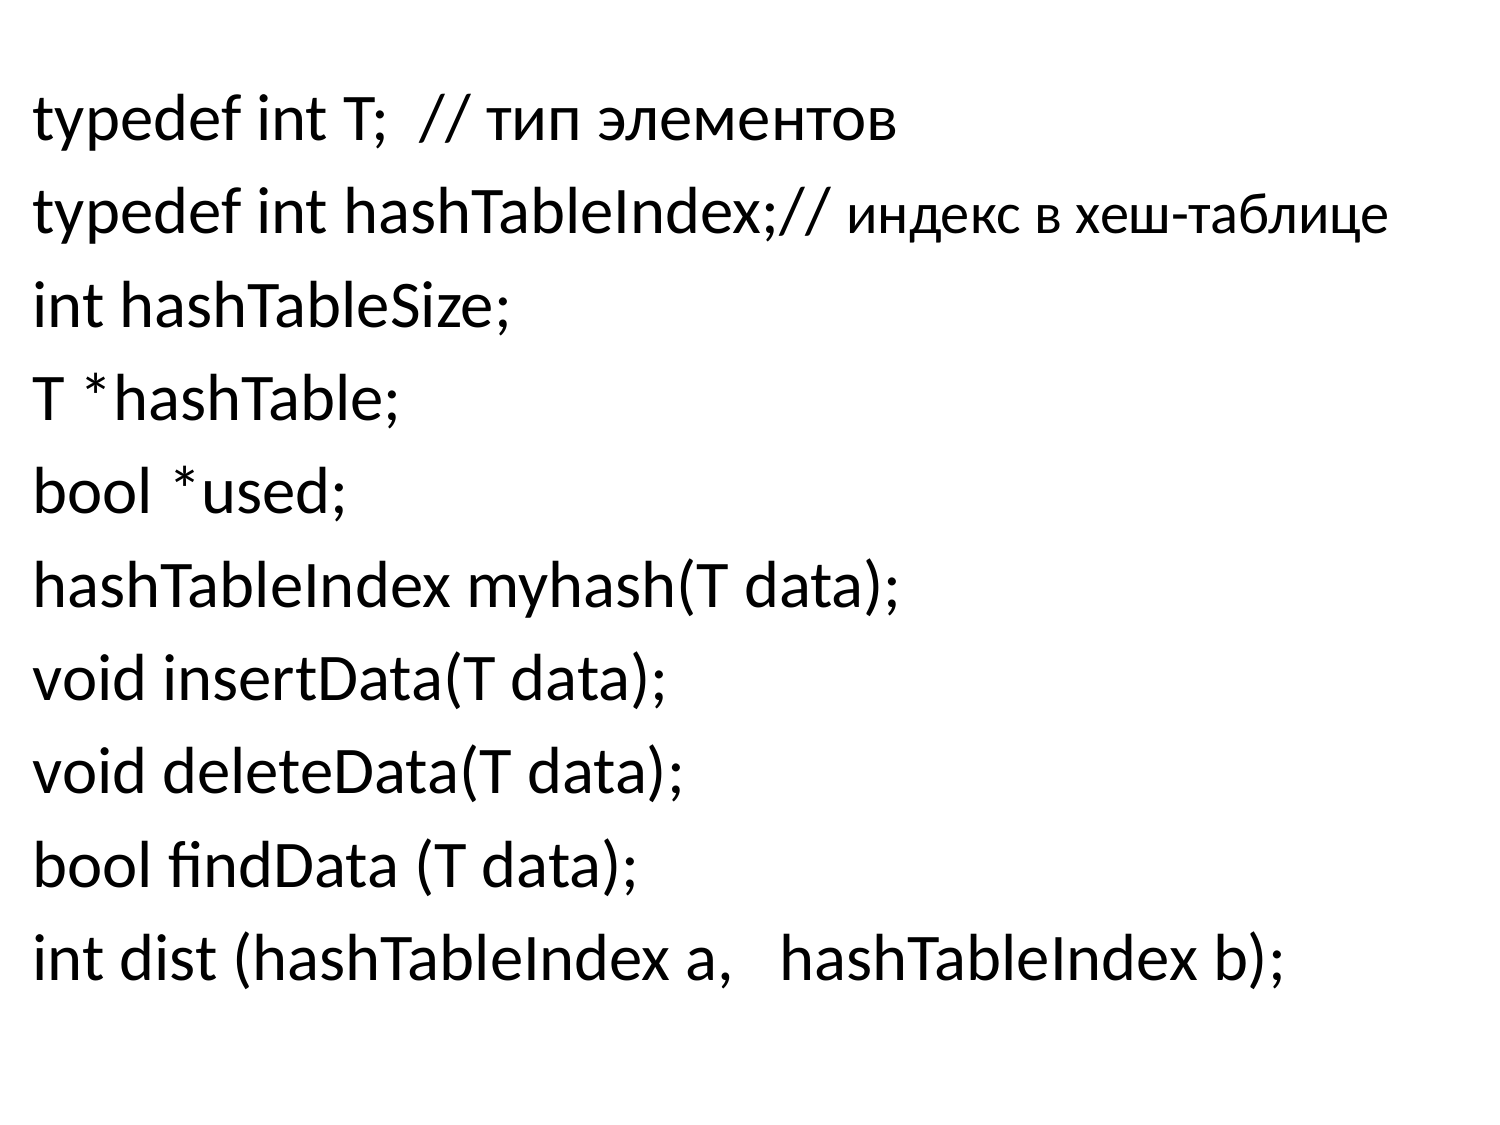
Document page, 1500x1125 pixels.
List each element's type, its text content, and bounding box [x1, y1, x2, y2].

list typedef int T; // тип элементов typedef int hashTableIndex;// индекс в хеш-таблице int hashTableSize; T *hashTable; bool *used; hashTableIndex myhash(T data); void insertData(T data); void deleteData(T data); bool findData (T data); int dist (hashTableIndex a, hashTableIndex b); [17, 66, 1471, 1047]
